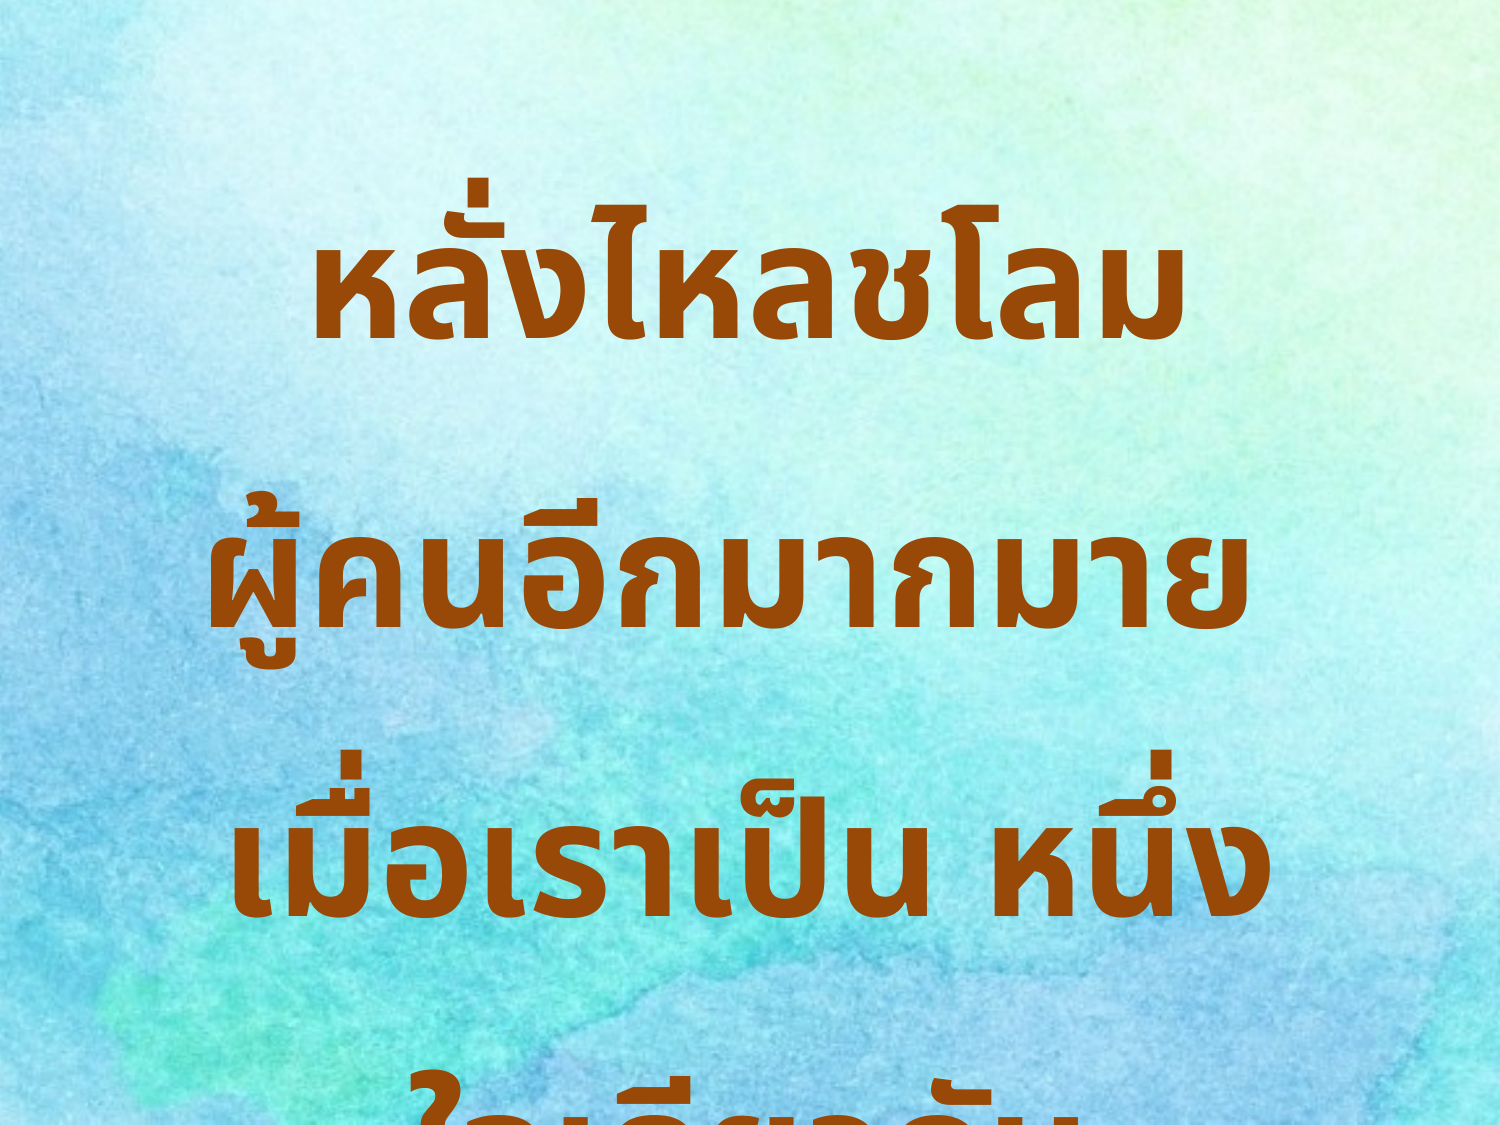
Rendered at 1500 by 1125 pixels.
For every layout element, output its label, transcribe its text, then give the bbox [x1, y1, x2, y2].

text_box หลั่งไหลชโลม ผู้คนอีกมากมาย เมื่อเราเป็น หนึ่งใจเดียวกัน [149, 74, 1350, 1125]
picture [0, 0, 1500, 1125]
